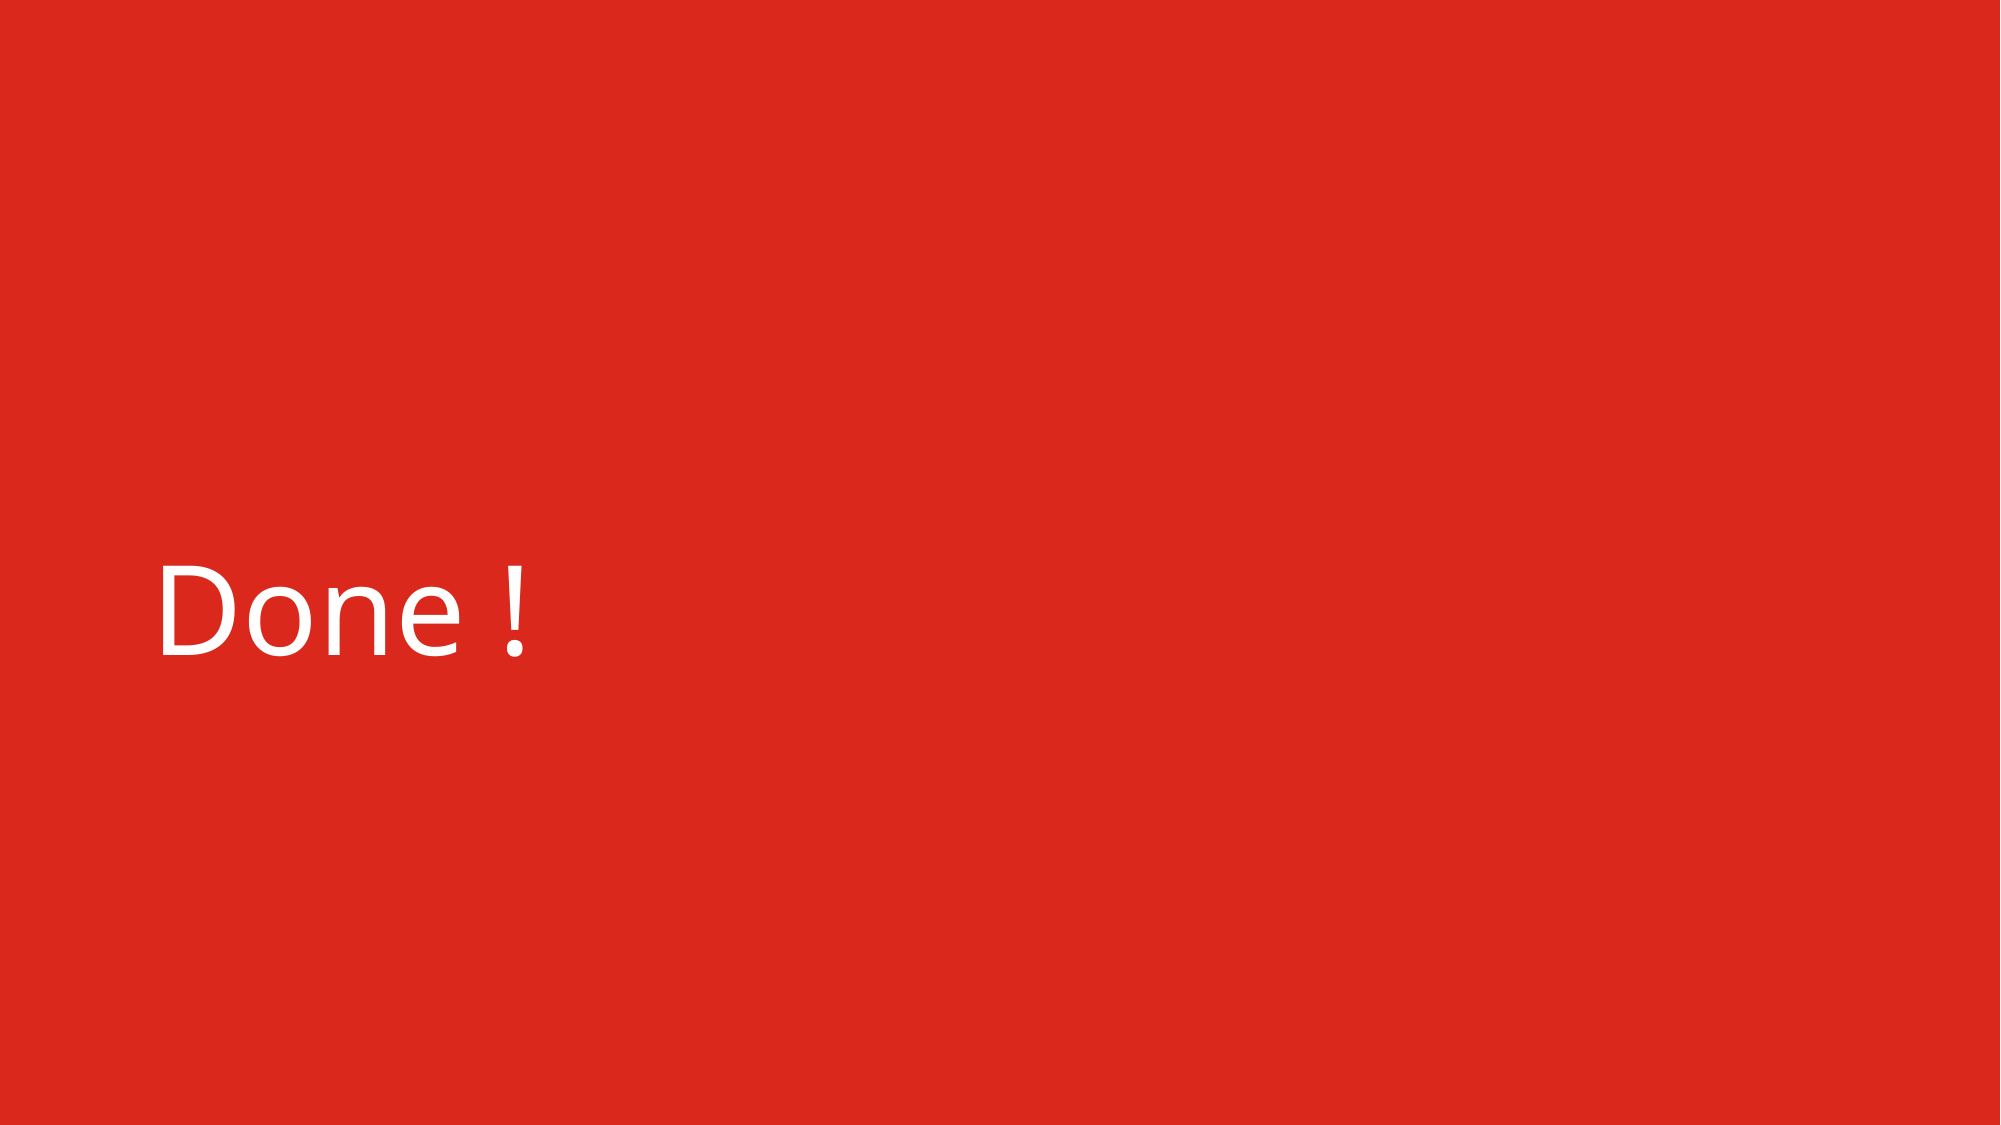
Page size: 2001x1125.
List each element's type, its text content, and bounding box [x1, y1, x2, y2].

text_box Done ! [136, 280, 1862, 975]
